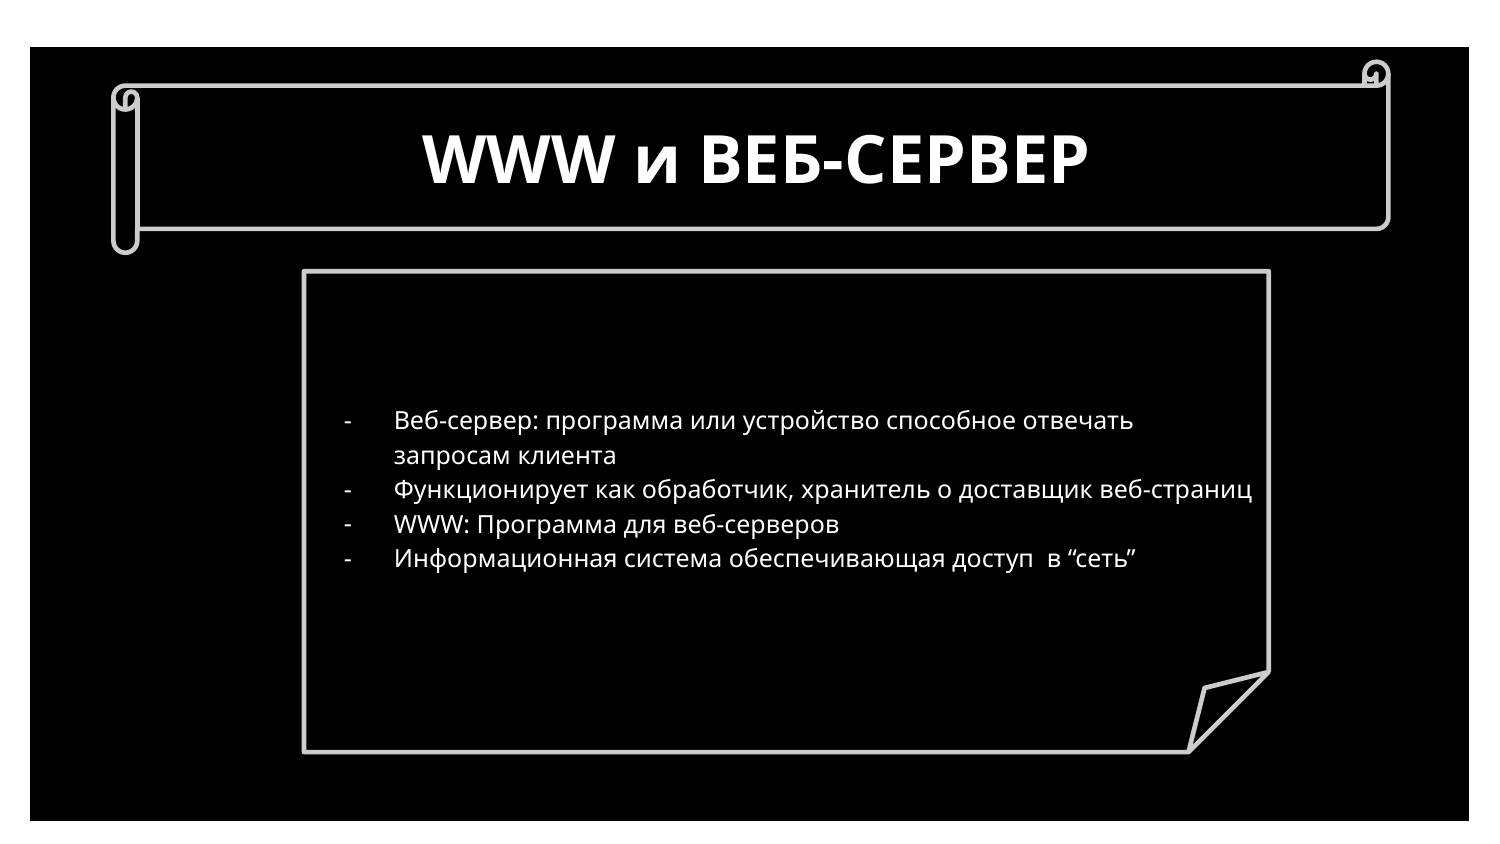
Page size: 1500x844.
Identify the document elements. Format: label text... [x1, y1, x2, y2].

text_box WWW и ВЕБ-СЕРВЕР [113, 61, 1389, 253]
text_box [29, 46, 1470, 822]
text_box Веб-сервер: программа или устройство способное отвечать запросам клиента Функционирует как обработчик, хранитель о доставщик веб-страниц WWW: Программа для веб-серверов Информационная система обеспечивающая доступ в “сеть” [304, 271, 1269, 753]
